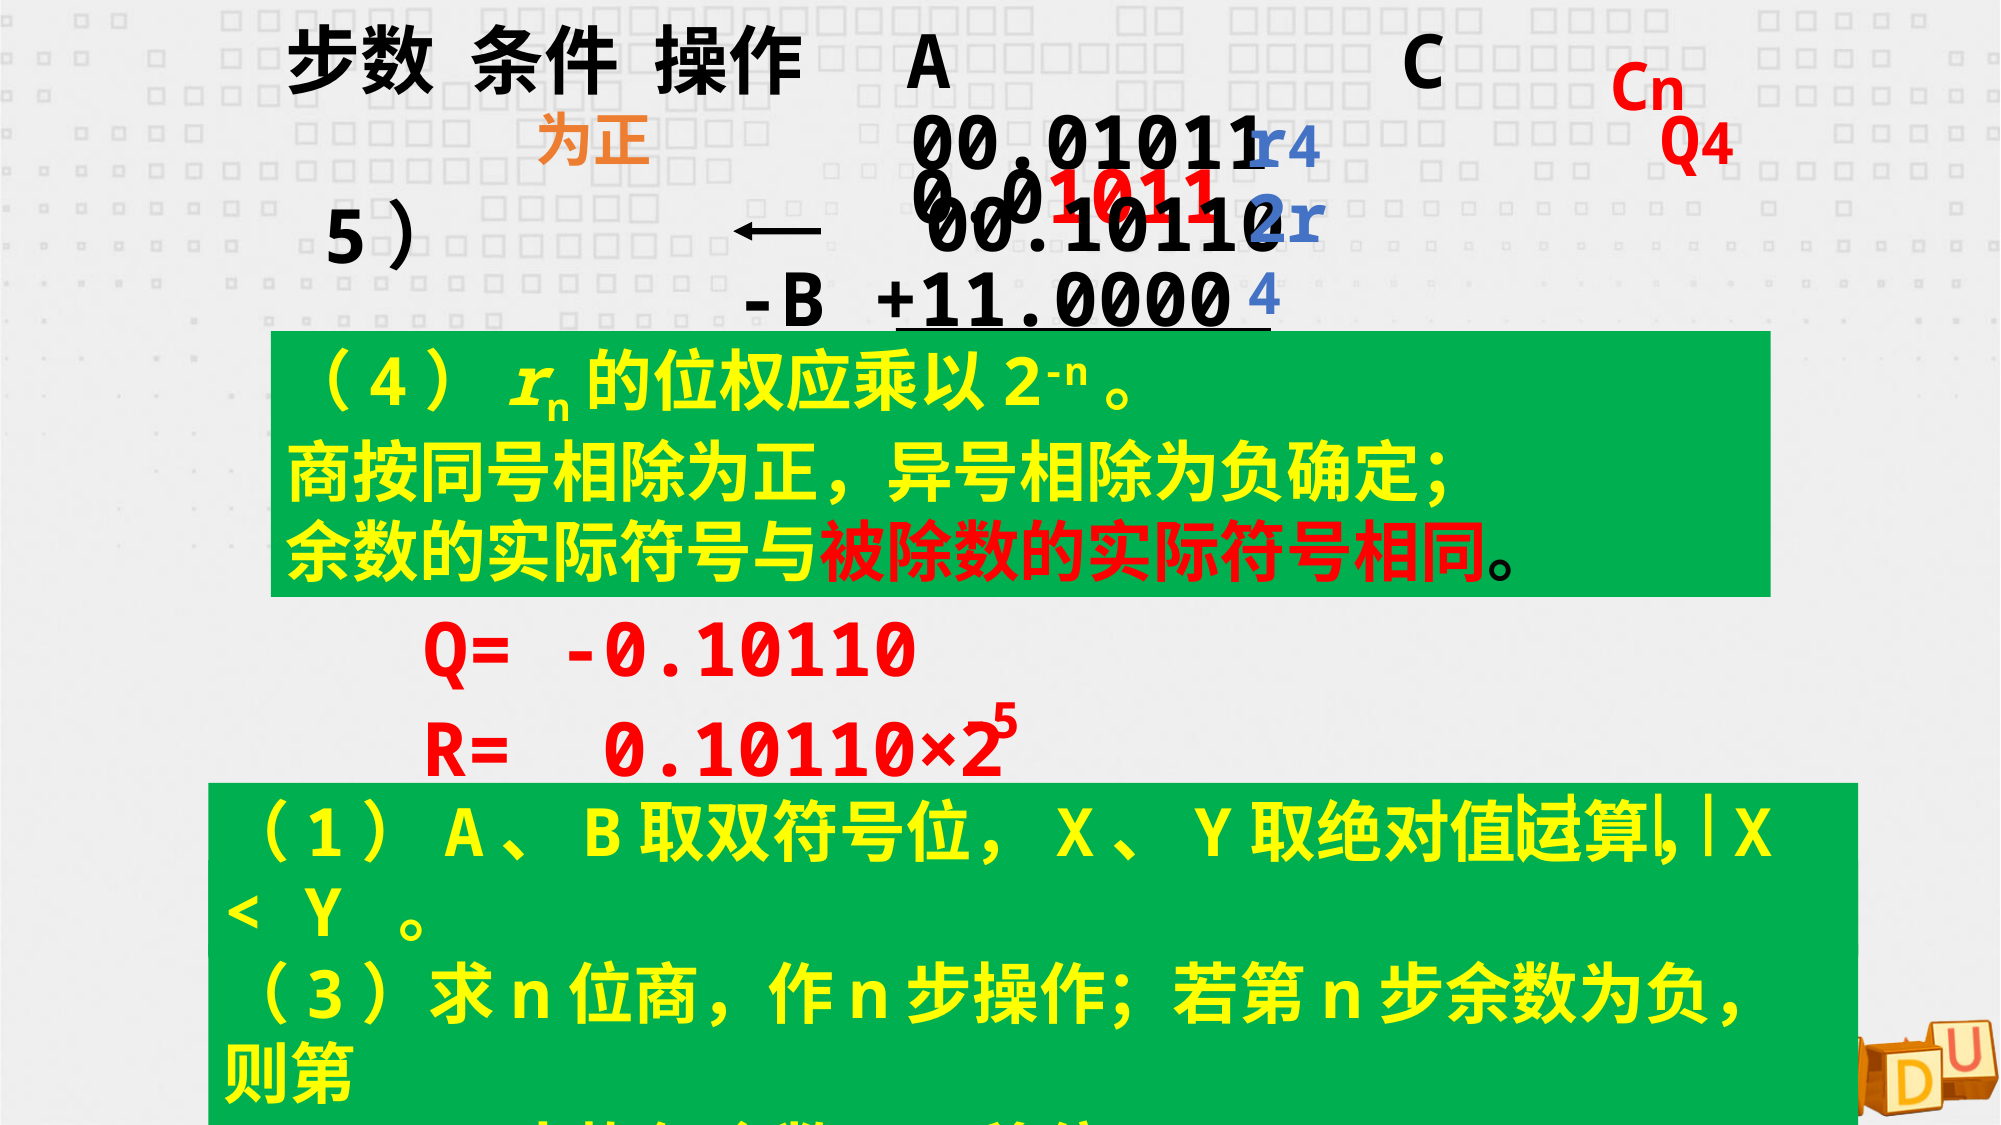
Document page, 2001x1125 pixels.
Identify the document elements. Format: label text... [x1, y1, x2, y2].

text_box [208, 782, 1859, 879]
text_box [270, 31, 1896, 799]
picture [0, 0, 2001, 1125]
text_box （3）求n位商，作n步操作；若第n步余数为负，则第 n+1步恢复余数，不移位。 [208, 958, 1859, 1125]
